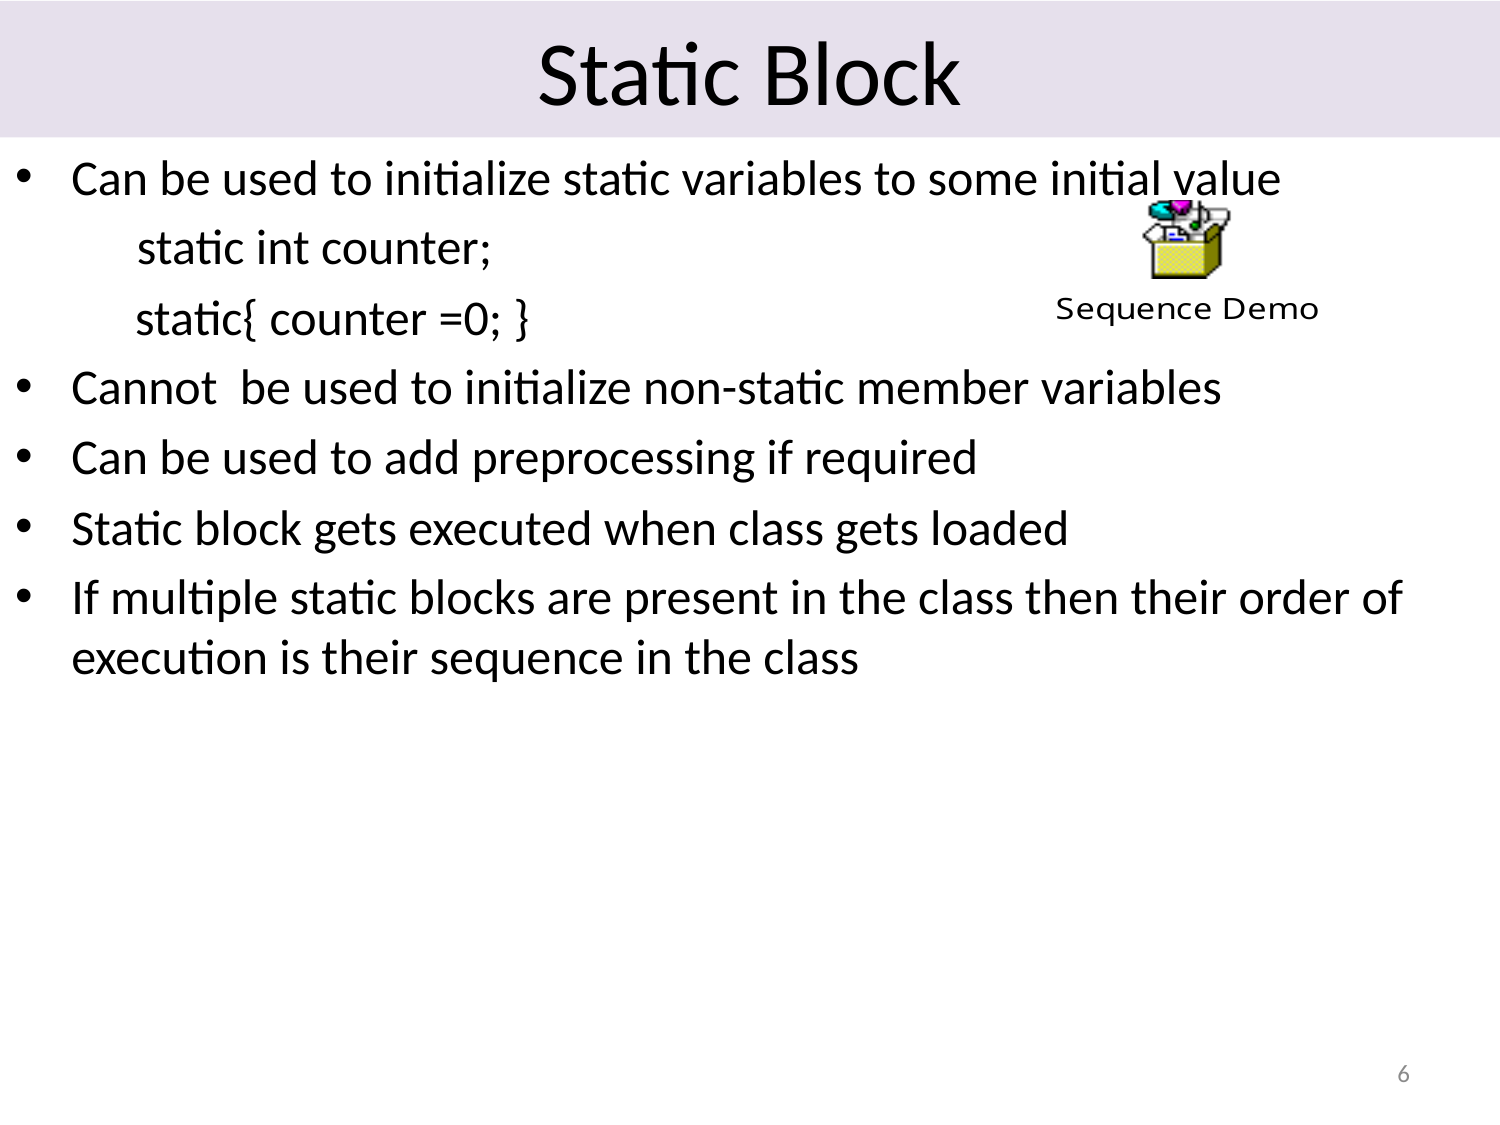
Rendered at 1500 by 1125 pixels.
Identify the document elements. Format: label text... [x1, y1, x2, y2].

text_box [1049, 199, 1326, 399]
slide_number 6 [1074, 1042, 1425, 1103]
title Static Block [0, 0, 1500, 137]
list Can be used to initialize static variables to some initial value static int counter; static{ counter =0; } Cannot be used to initialize non-static member variables Can be used to add preprocessing if required Static block gets executed when class gets loaded If multiple static blocks are present in the class then their order of execution is their sequence in the class [0, 137, 1500, 1125]
